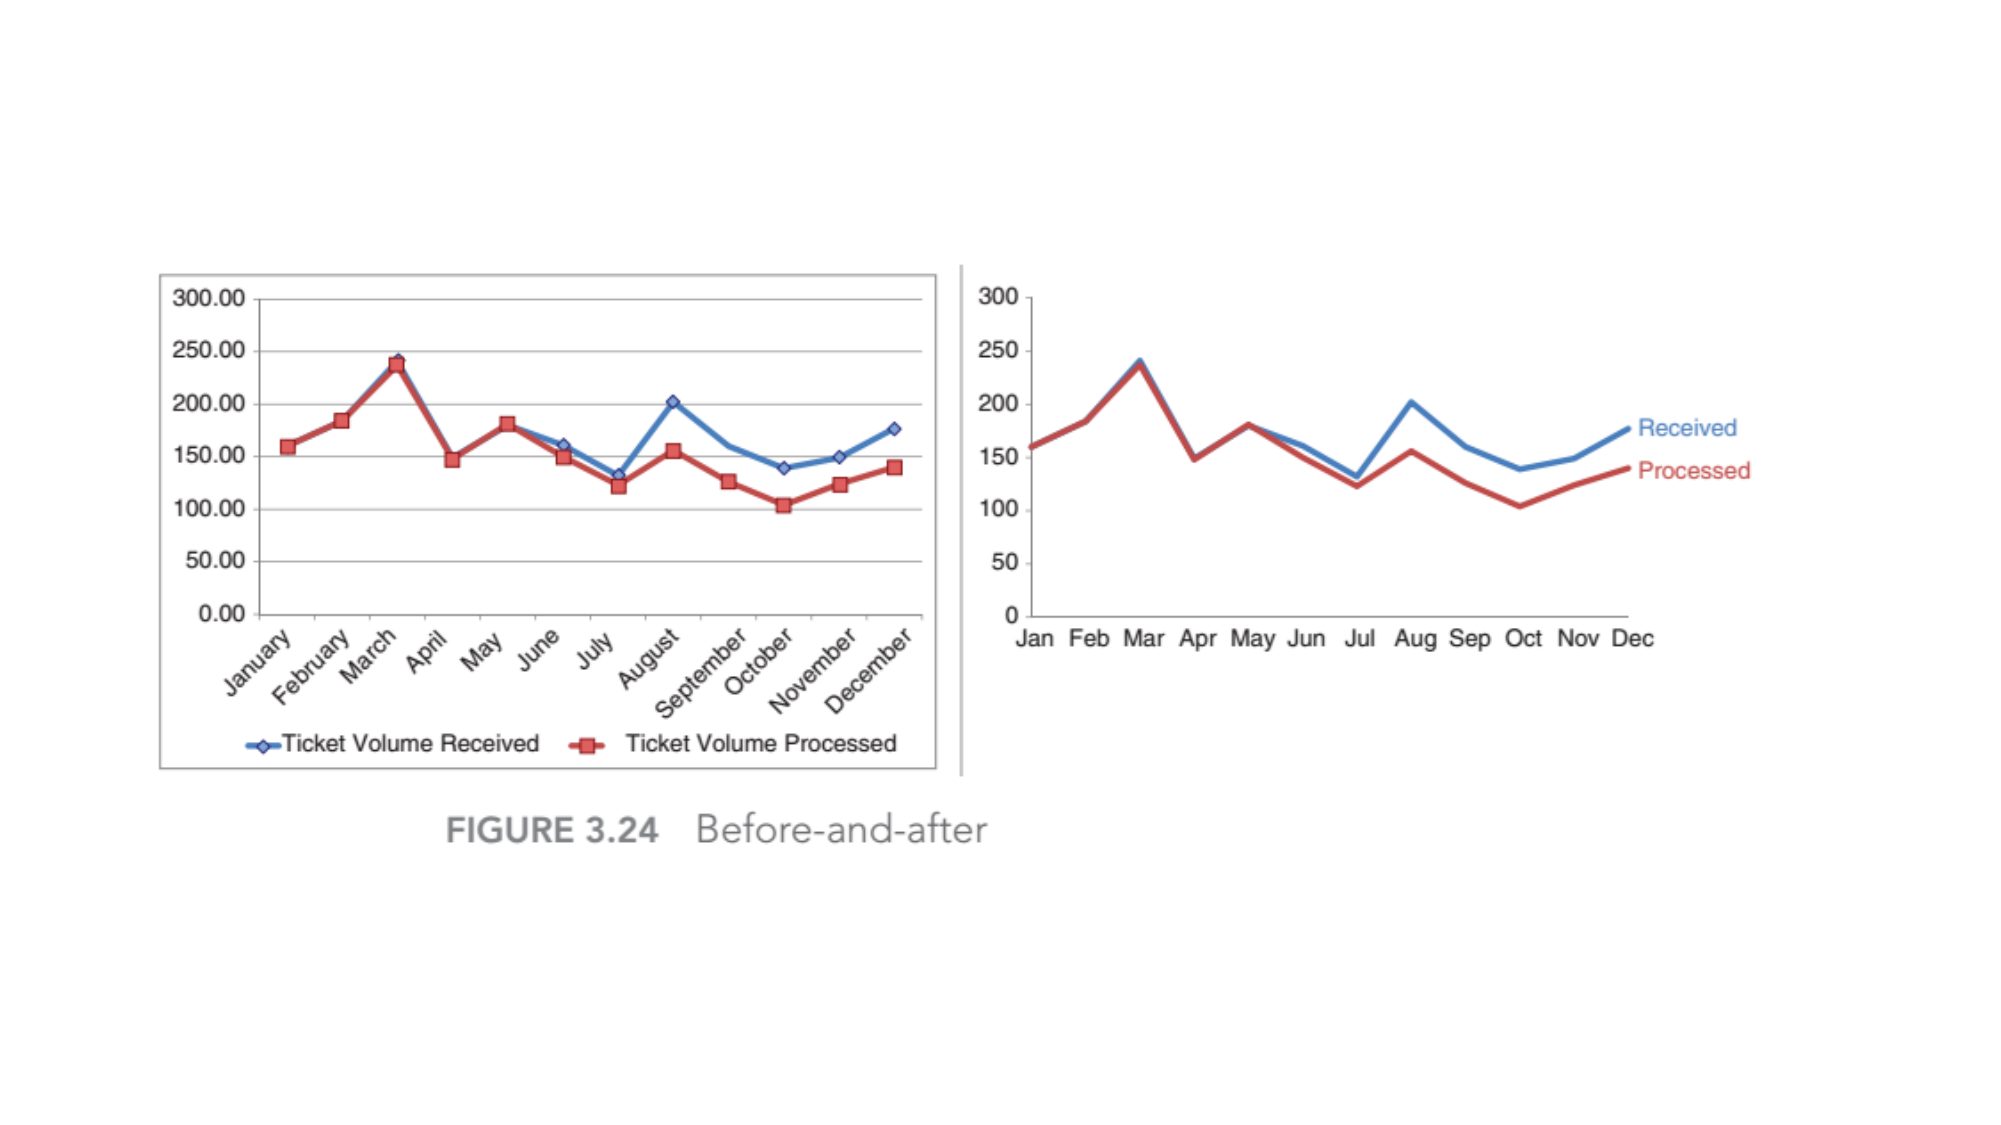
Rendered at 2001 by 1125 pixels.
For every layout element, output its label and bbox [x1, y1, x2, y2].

picture [73, 217, 1927, 898]
